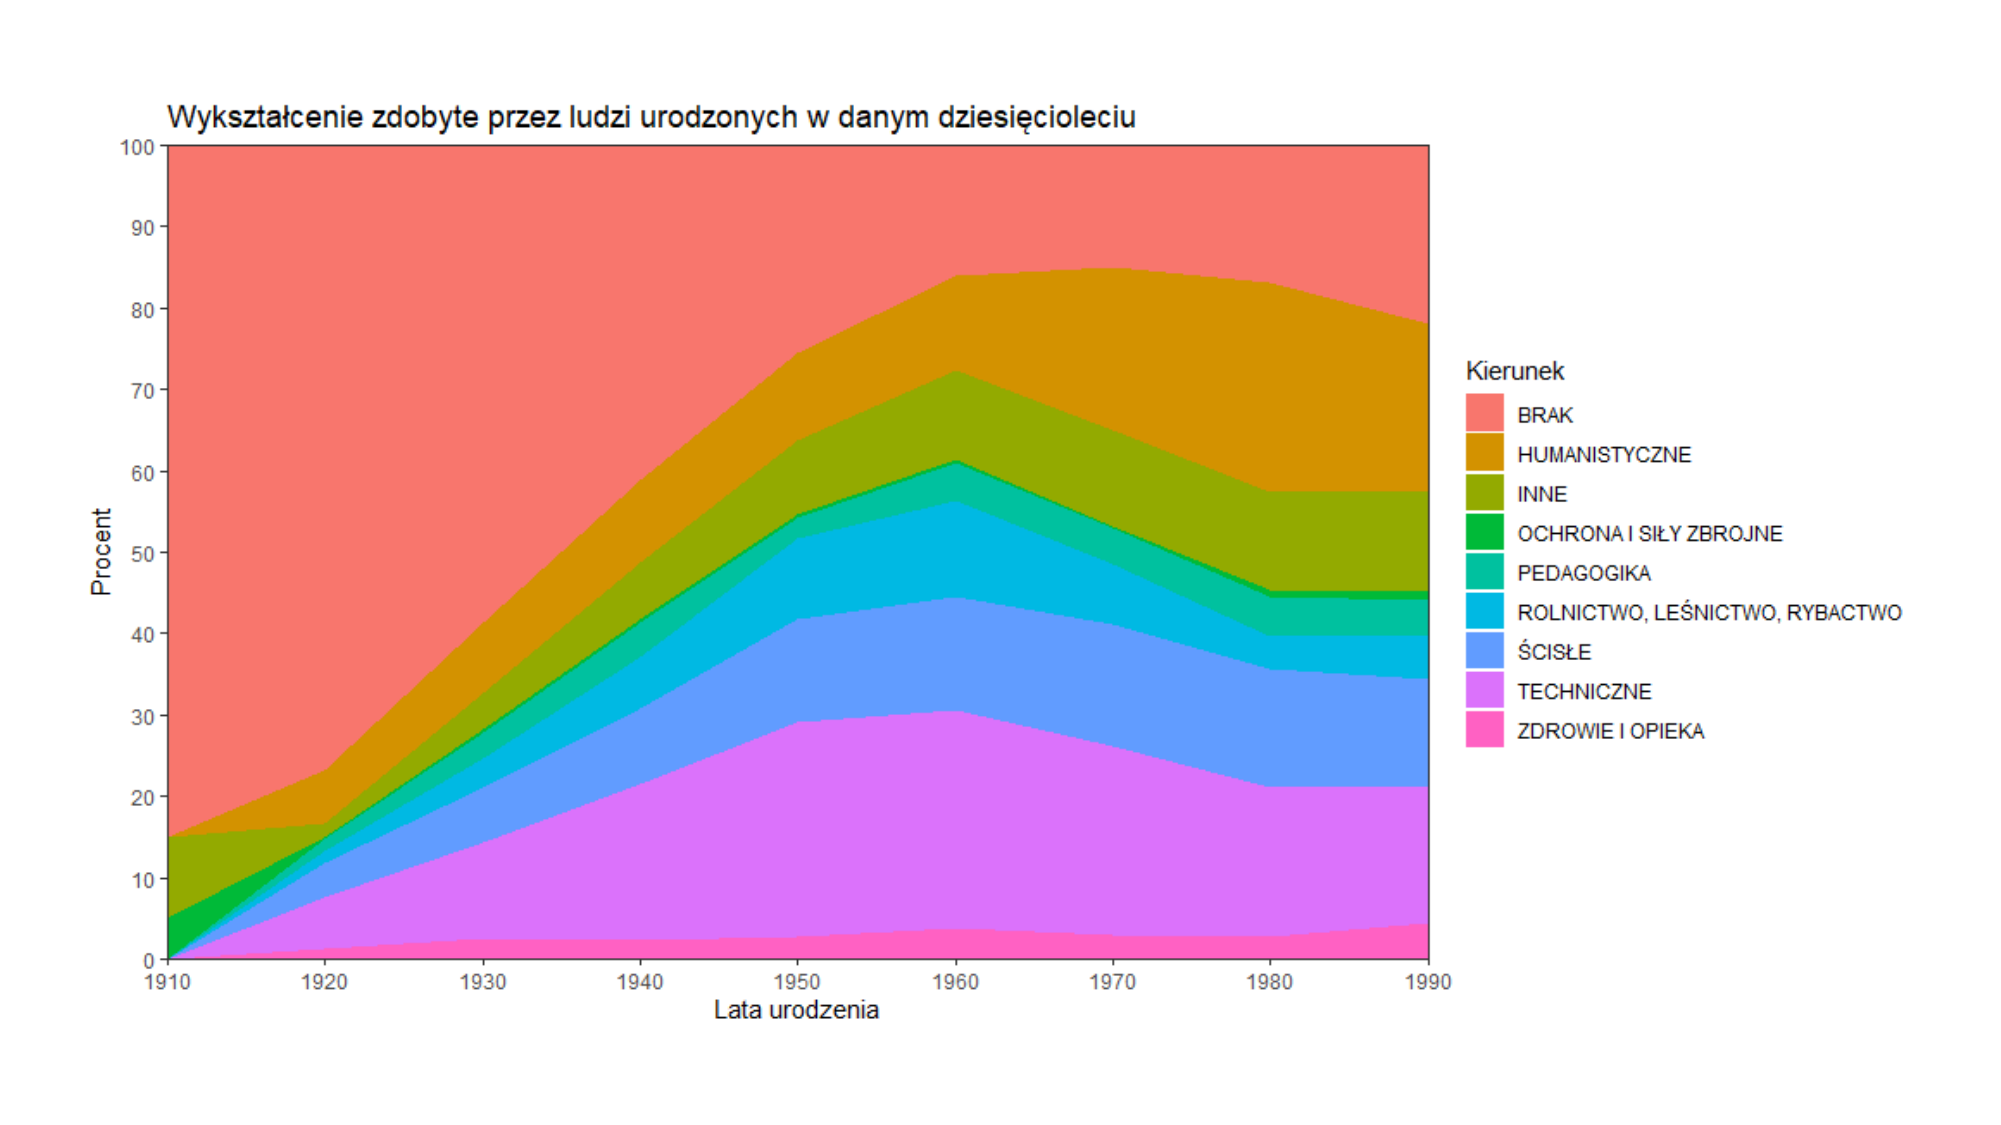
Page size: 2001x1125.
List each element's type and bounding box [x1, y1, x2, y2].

picture [76, 90, 1939, 1036]
